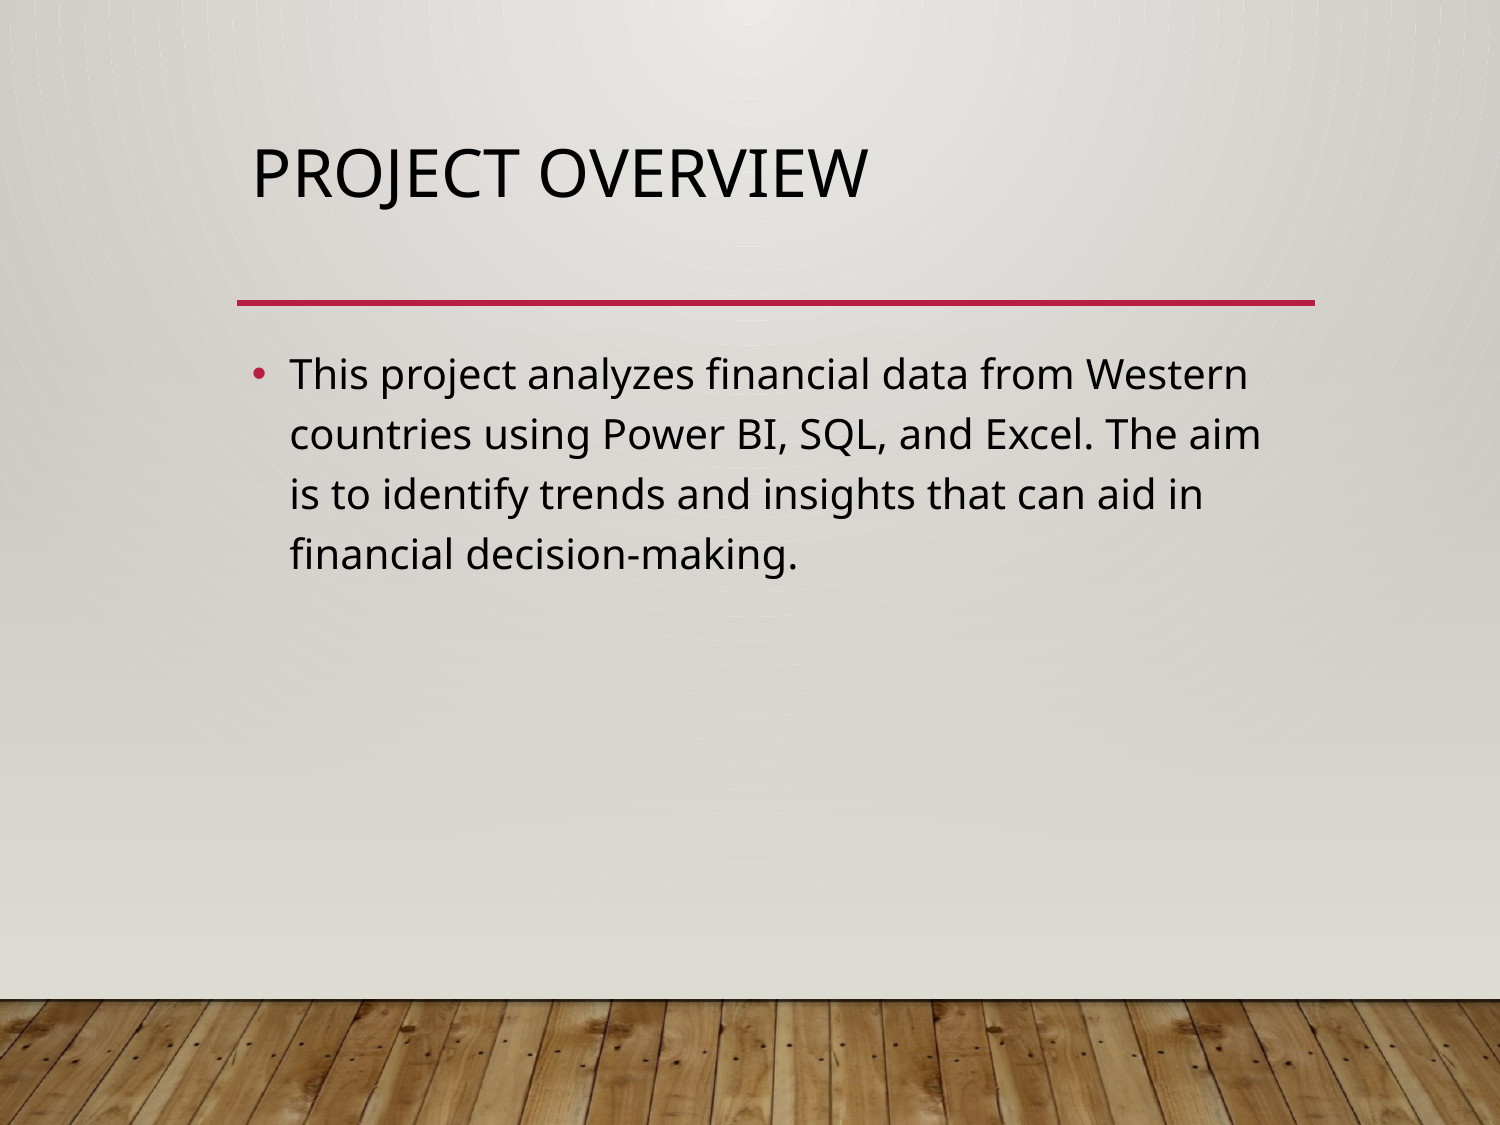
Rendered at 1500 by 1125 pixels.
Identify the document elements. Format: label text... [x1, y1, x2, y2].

picture [0, 999, 1500, 1125]
title Project Overview [236, 131, 1315, 305]
list This project analyzes financial data from Western countries using Power BI, SQL, and Excel. The aim is to identify trends and insights that can aid in financial decision-making. [236, 330, 1315, 897]
